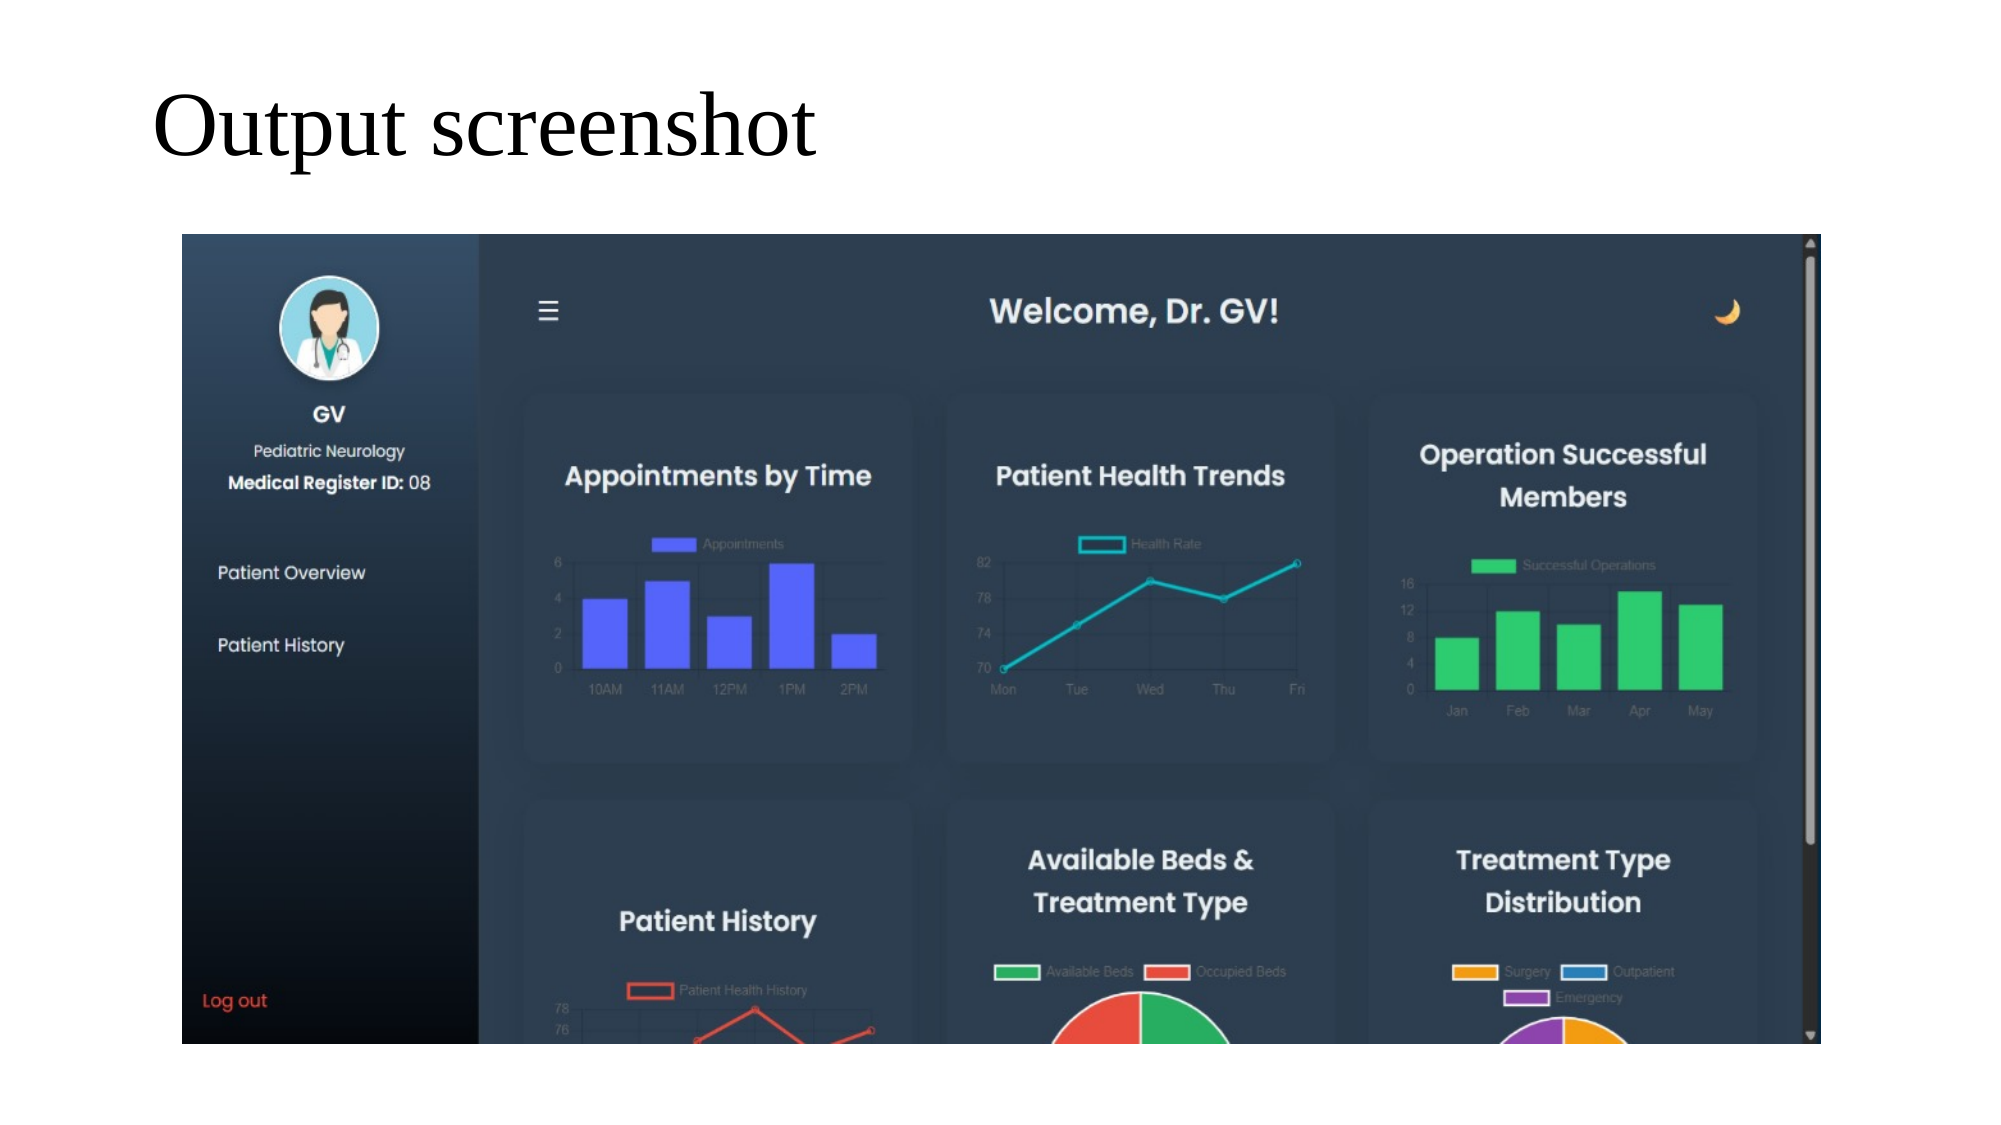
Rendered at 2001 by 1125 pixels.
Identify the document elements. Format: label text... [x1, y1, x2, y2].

title Output screenshot [137, 17, 1863, 235]
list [181, 234, 1822, 1045]
